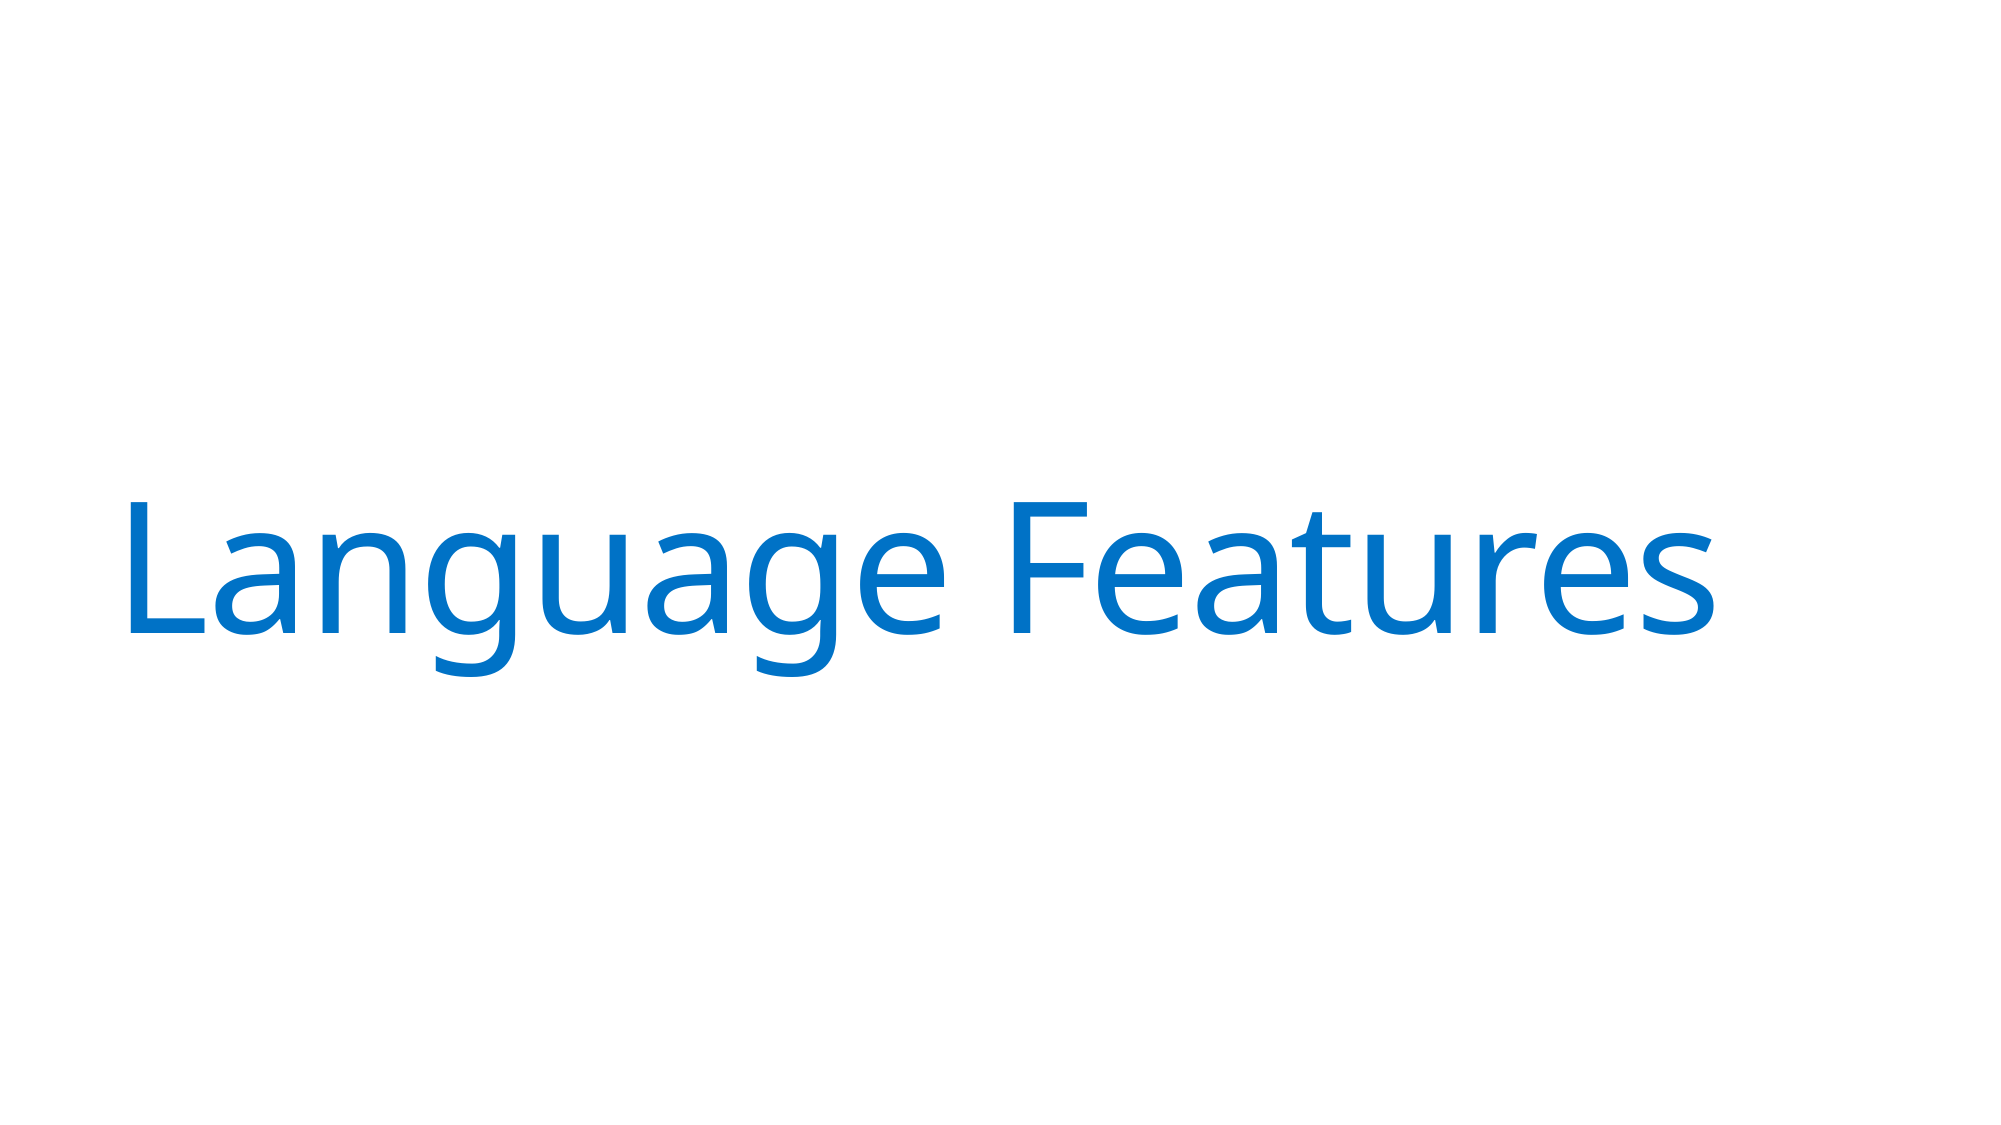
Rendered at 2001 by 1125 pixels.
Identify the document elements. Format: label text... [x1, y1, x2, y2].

title Language Features [98, 125, 1868, 677]
